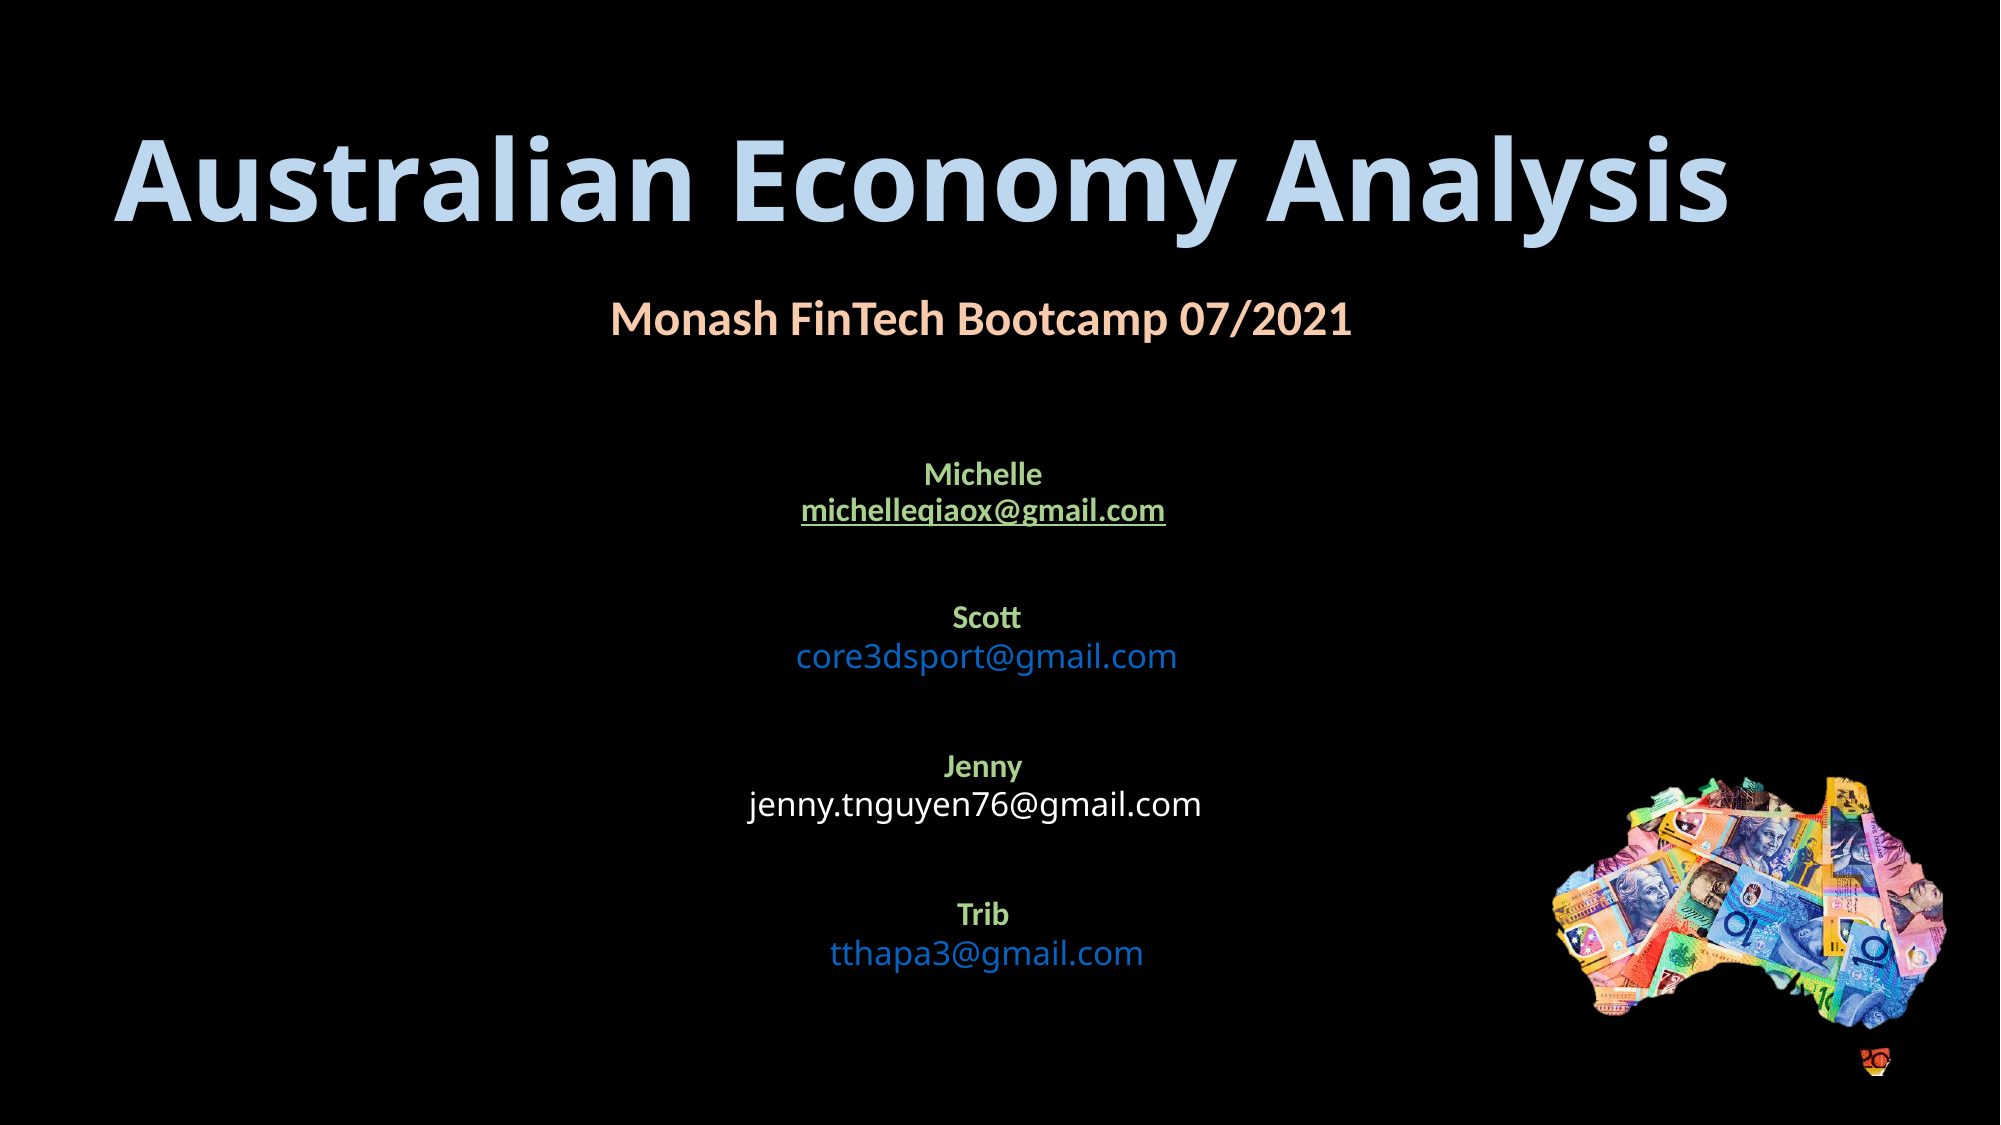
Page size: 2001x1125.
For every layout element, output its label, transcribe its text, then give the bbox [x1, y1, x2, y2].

picture [1459, 745, 2000, 1076]
subtitle Monash FinTech Bootcamp 07/2021 Michelle michelleqiaox@gmail.com Scott core3dsport@gmail.com Jenny jenny.tnguyen76@gmail.com Trib tthapa3@gmail.com [137, 284, 1837, 1076]
title Australian Economy Analysis [93, 0, 1782, 253]
